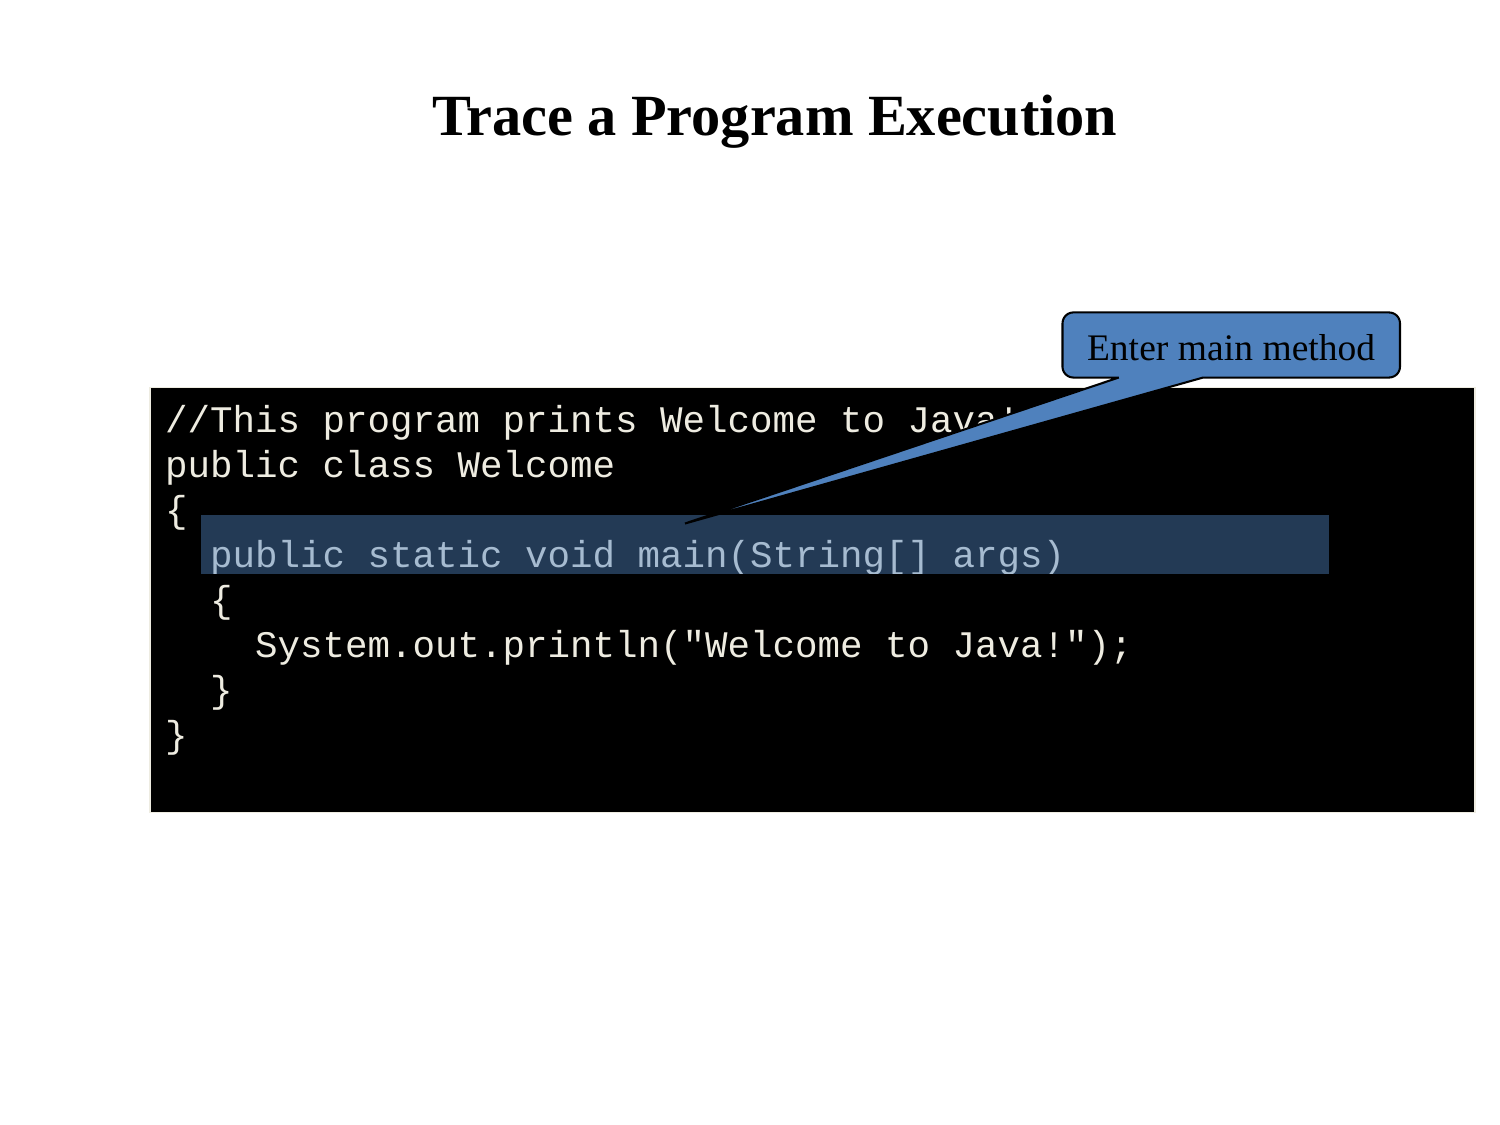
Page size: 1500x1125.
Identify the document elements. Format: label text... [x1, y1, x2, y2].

title Trace a Program Execution [99, 62, 1450, 175]
text_box [200, 514, 1331, 575]
text_box Enter main method [684, 312, 1401, 524]
text_box //This program prints Welcome to Java! public class Welcome { public static void main(String[] args) { System.out.println("Welcome to Java!"); } } [150, 387, 1475, 813]
